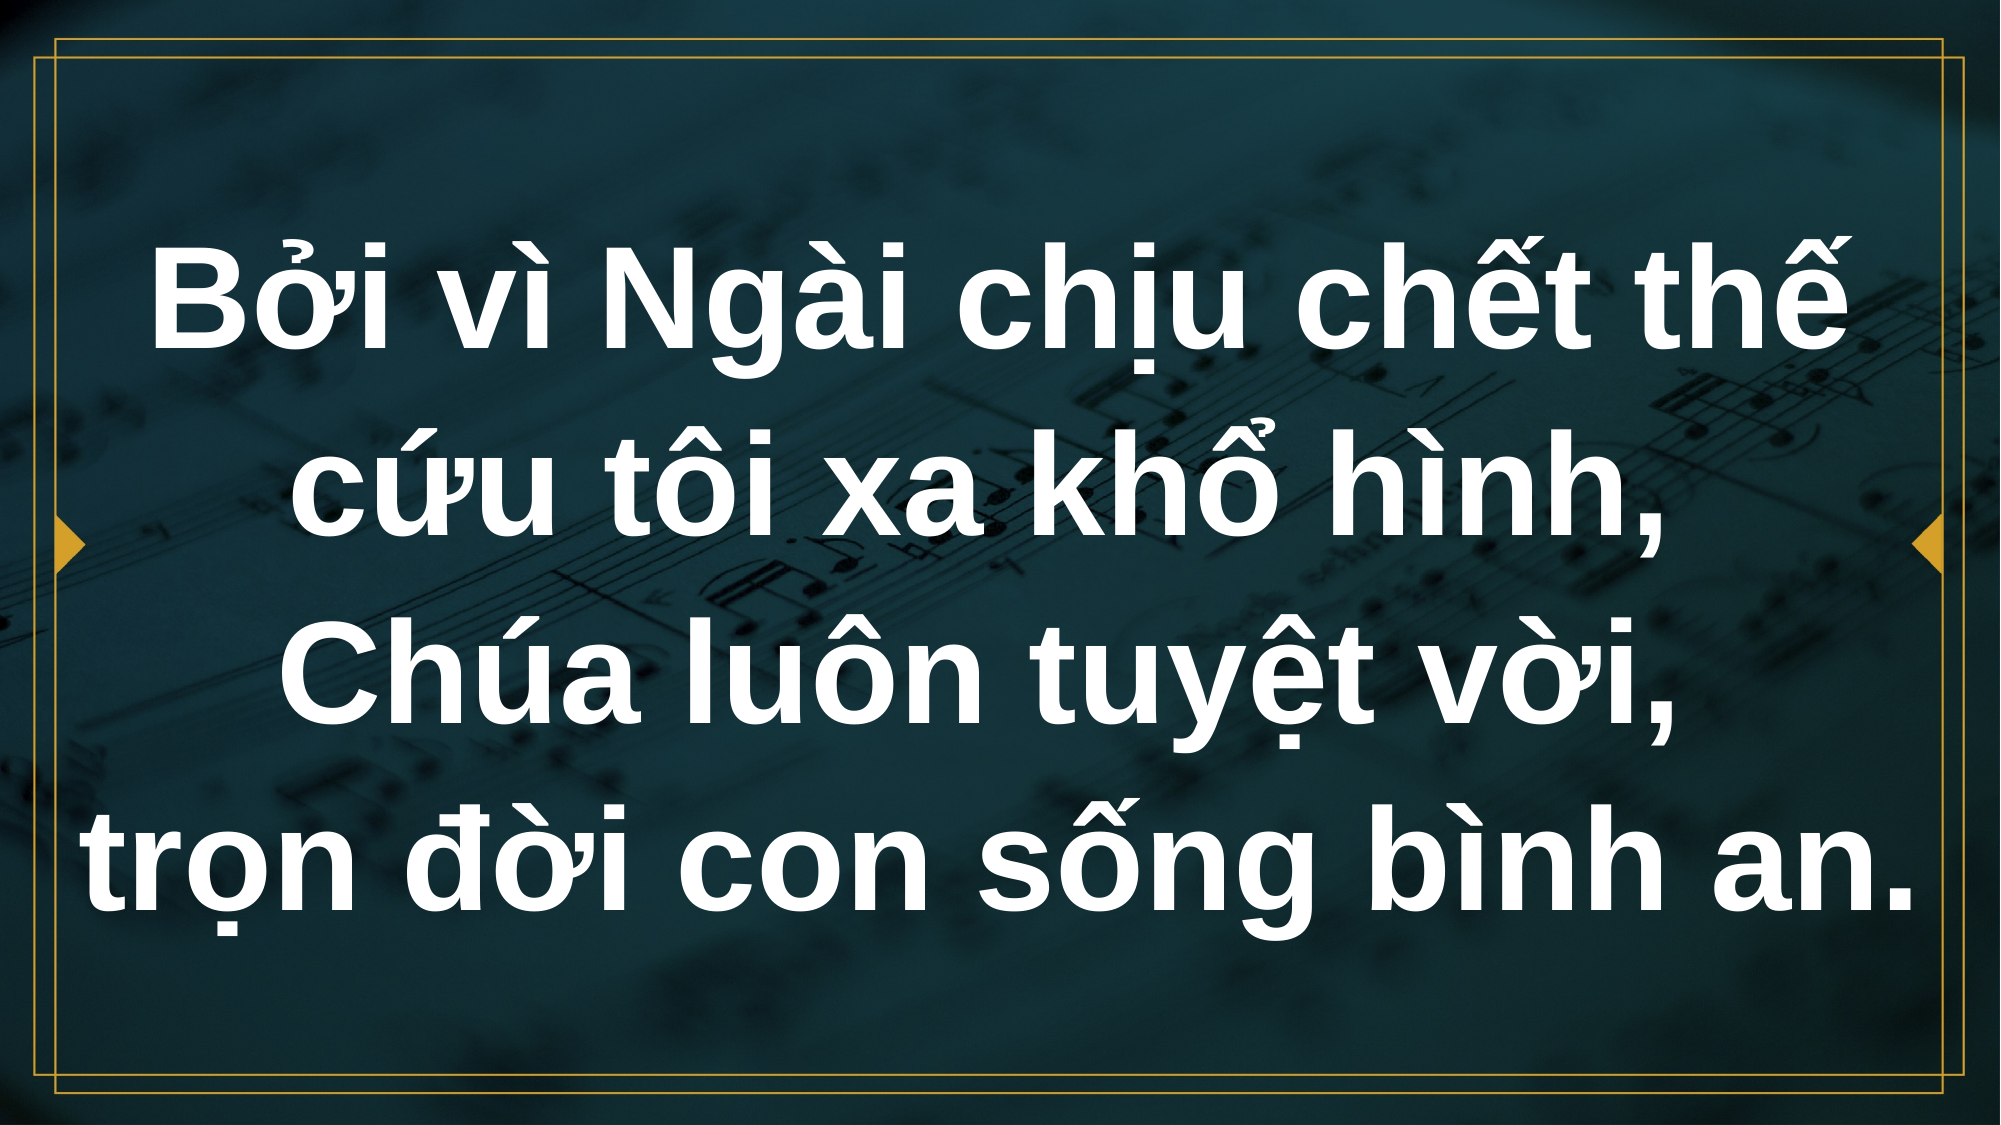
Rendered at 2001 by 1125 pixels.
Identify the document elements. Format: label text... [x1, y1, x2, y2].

picture [0, 0, 2000, 1125]
title Bởi vì Ngài chịu chết thế cứu tôi xa khổ hình, Chúa luôn tuyệt vời, trọn đời con sống bình an. [55, 53, 1945, 1077]
